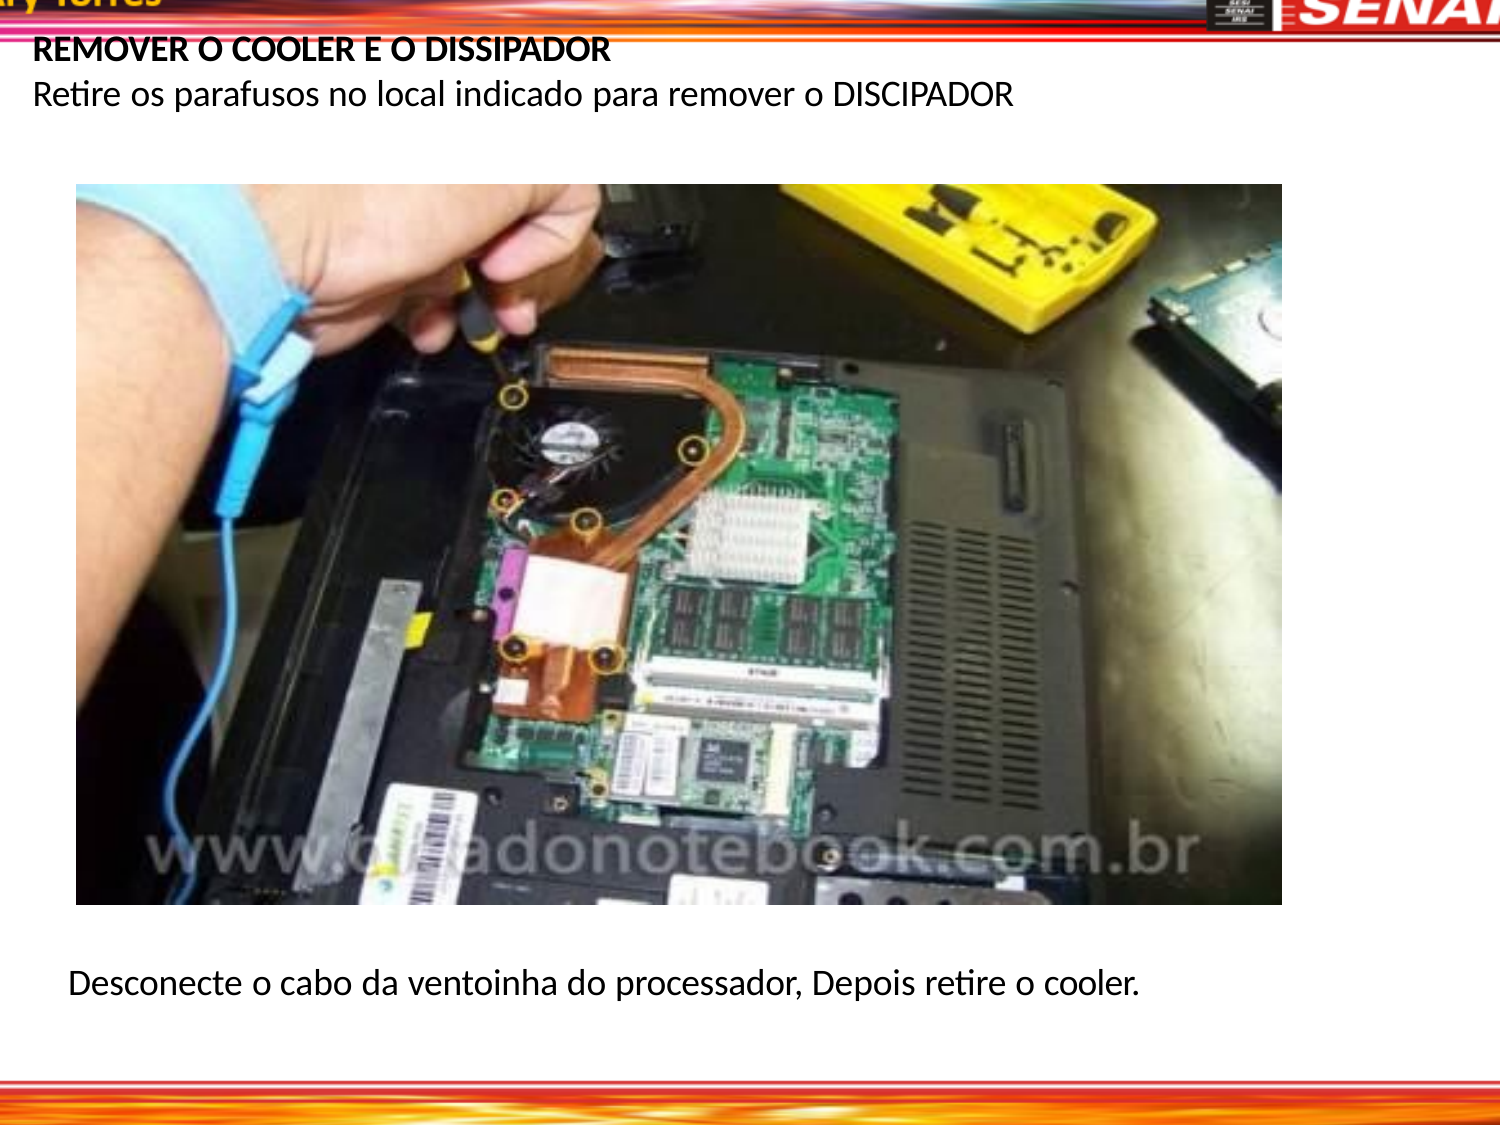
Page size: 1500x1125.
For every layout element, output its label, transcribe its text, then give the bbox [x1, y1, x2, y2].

text_box Desconecte o cabo da ventoinha do processador, Depois retire o cooler. [66, 955, 1158, 1003]
picture [0, 0, 1500, 1125]
text_box REMOVER O COOLER E O DISSIPADOR Retire os parafusos no local indicado para remover o DISCIPADOR [30, 22, 1028, 115]
